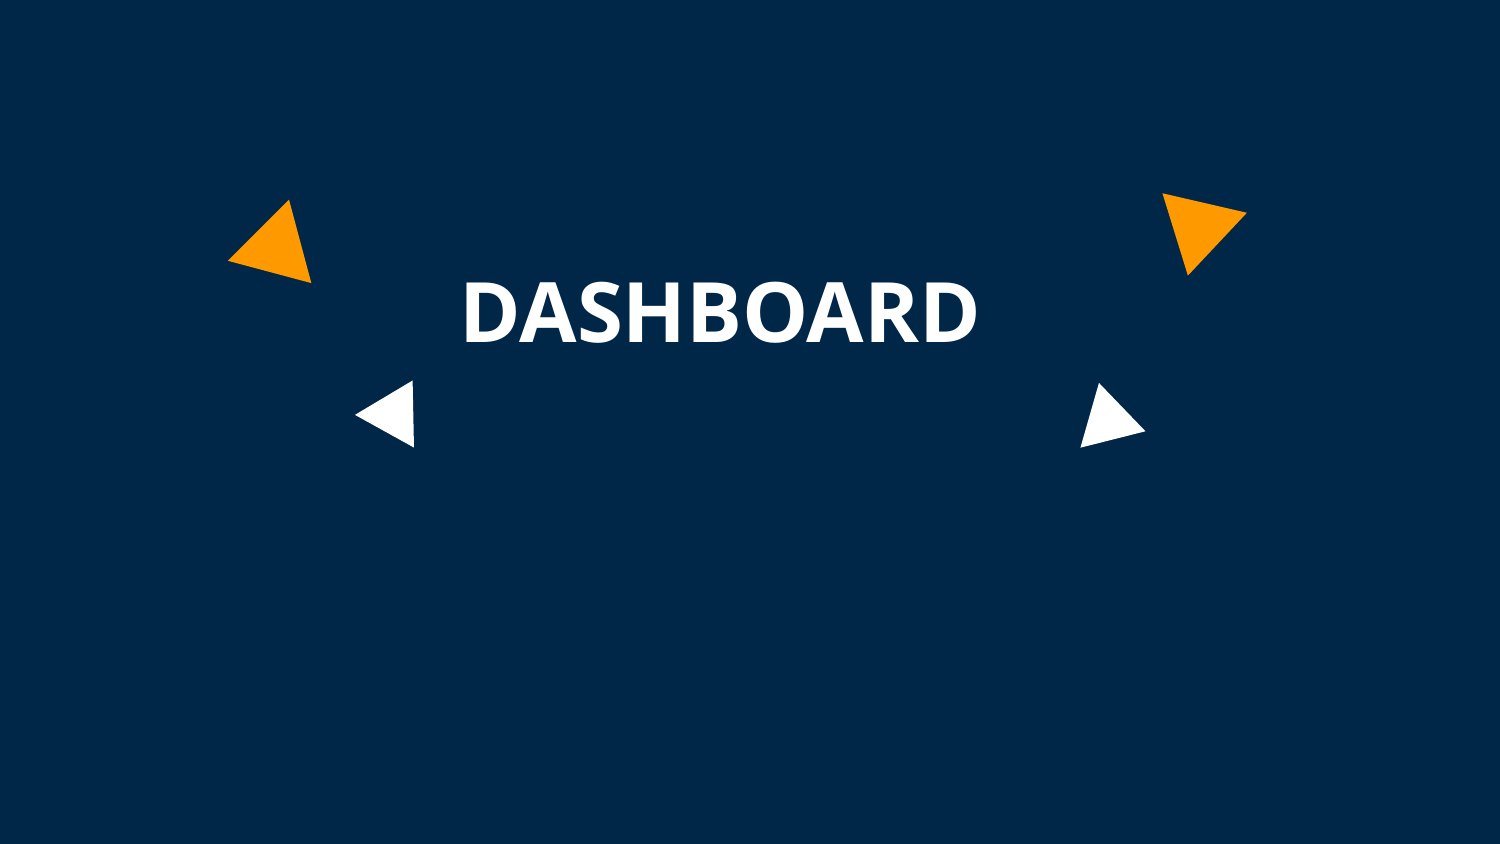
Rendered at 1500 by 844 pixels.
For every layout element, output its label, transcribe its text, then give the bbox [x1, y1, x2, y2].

text_box [225, 197, 314, 286]
text_box [1078, 380, 1148, 450]
text_box [352, 378, 417, 450]
text_box DASHBOARD [444, 251, 1077, 517]
text_box [1160, 191, 1249, 278]
